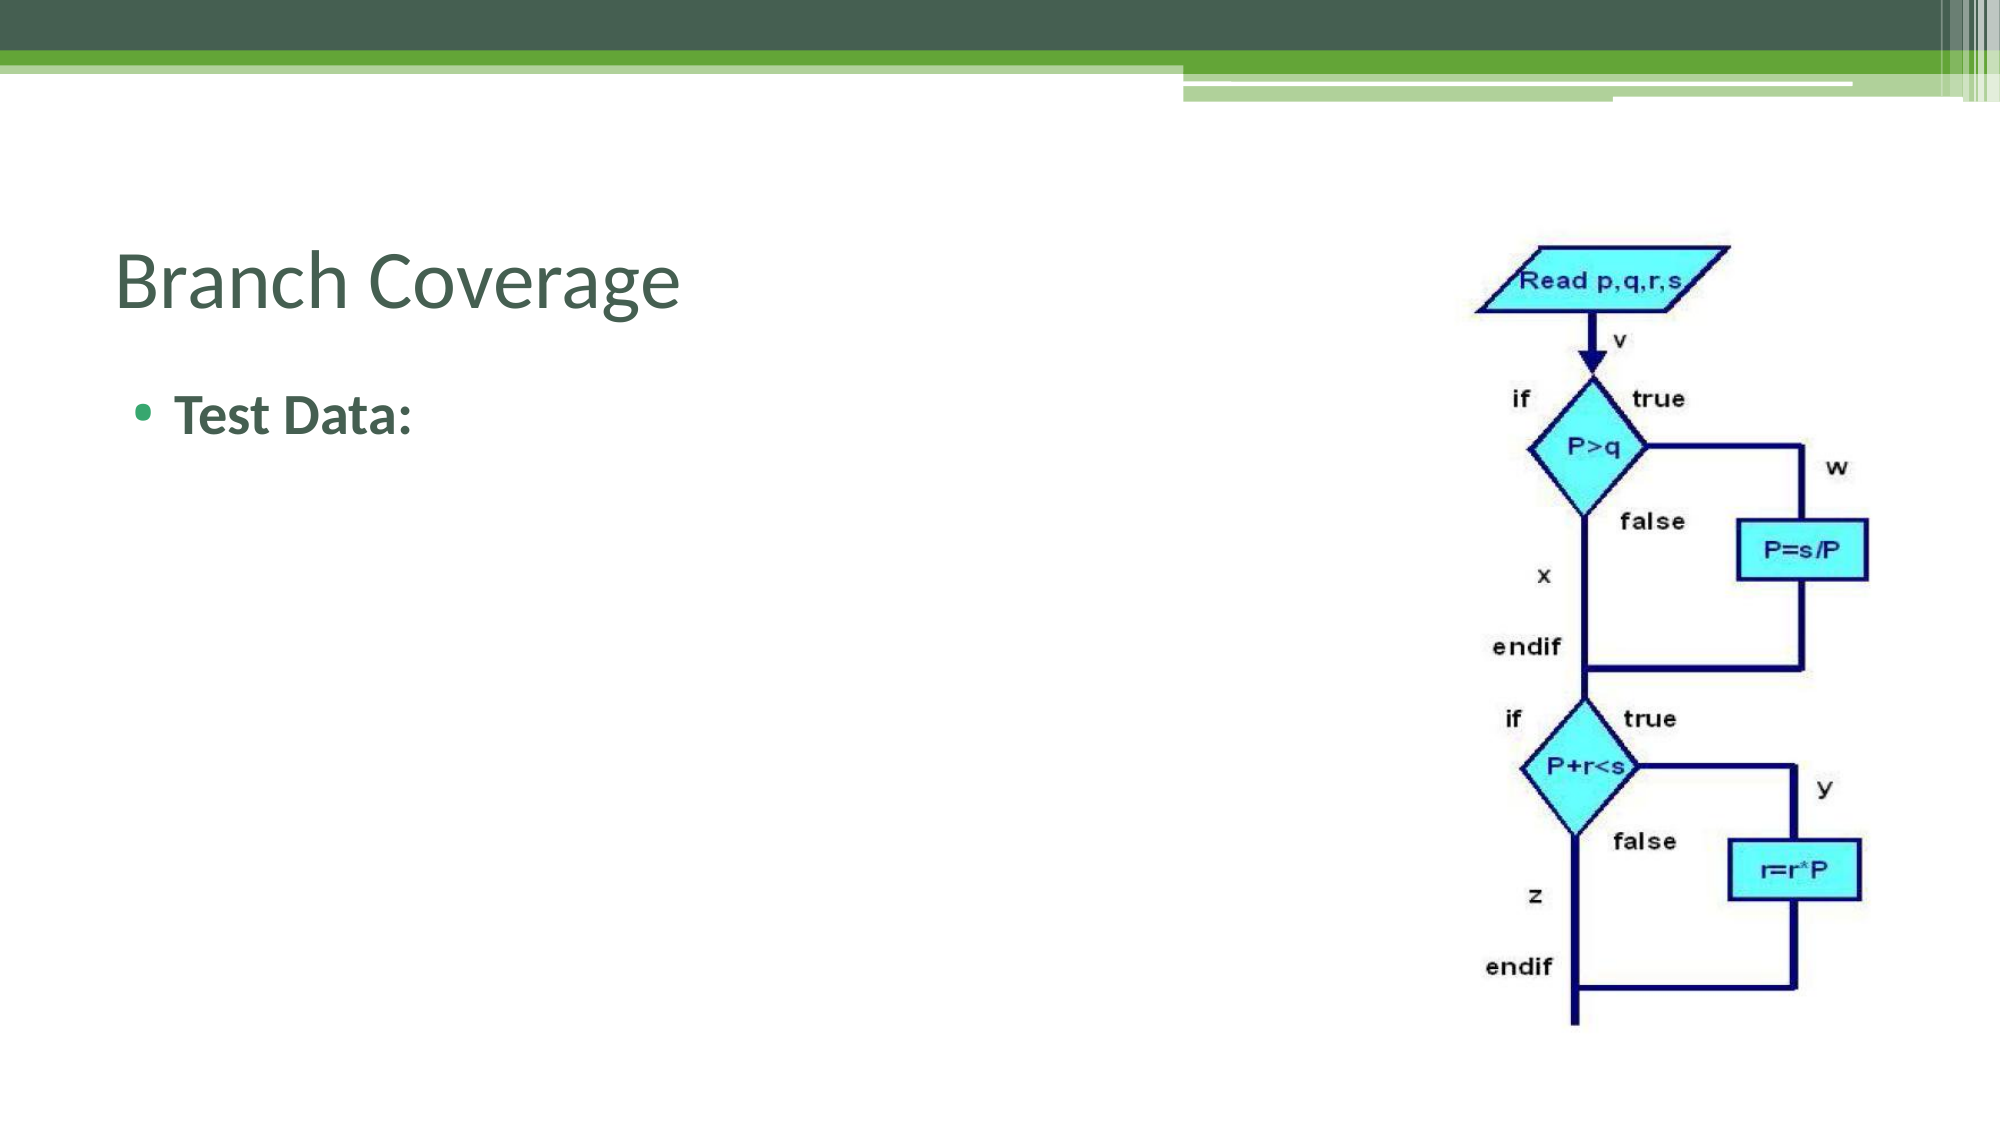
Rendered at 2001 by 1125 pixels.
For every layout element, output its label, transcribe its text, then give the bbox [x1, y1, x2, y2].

picture [1453, 216, 1901, 1036]
title Branch Coverage [99, 187, 1900, 363]
list Test Data: [99, 368, 1900, 1079]
